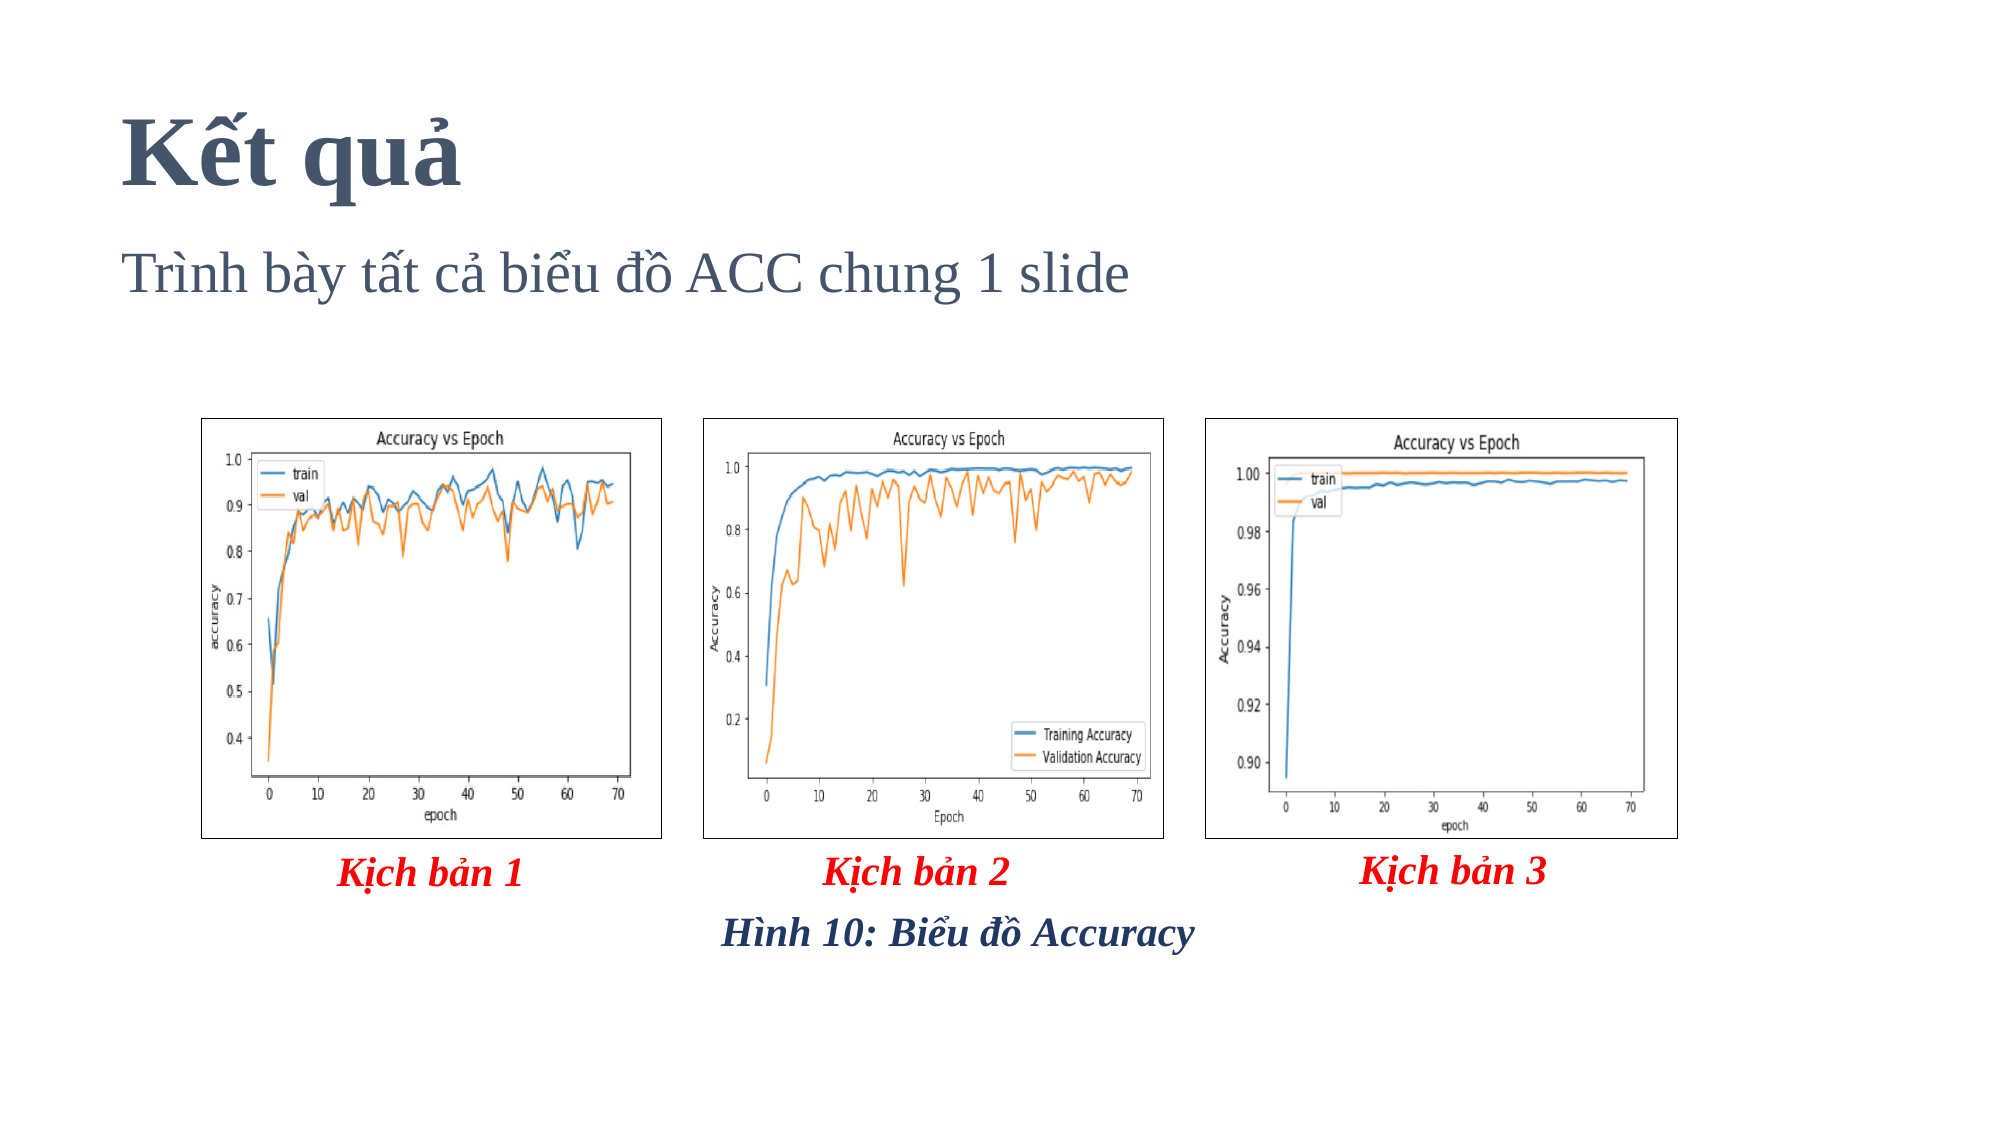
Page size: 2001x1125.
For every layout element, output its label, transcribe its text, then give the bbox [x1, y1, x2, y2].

picture [703, 418, 1163, 838]
text_box Kịch bản 3 [1313, 838, 1593, 898]
text_box Kết quả Trình bày tất cả biểu đồ ACC chung 1 slide [106, 91, 1467, 313]
text_box Hình 10: Biểu đồ Accuracy [455, 897, 1461, 963]
text_box Kịch bản 1 [300, 840, 562, 900]
picture [201, 418, 661, 838]
text_box Kịch bản 2 [778, 838, 1055, 897]
picture [1205, 418, 1677, 838]
